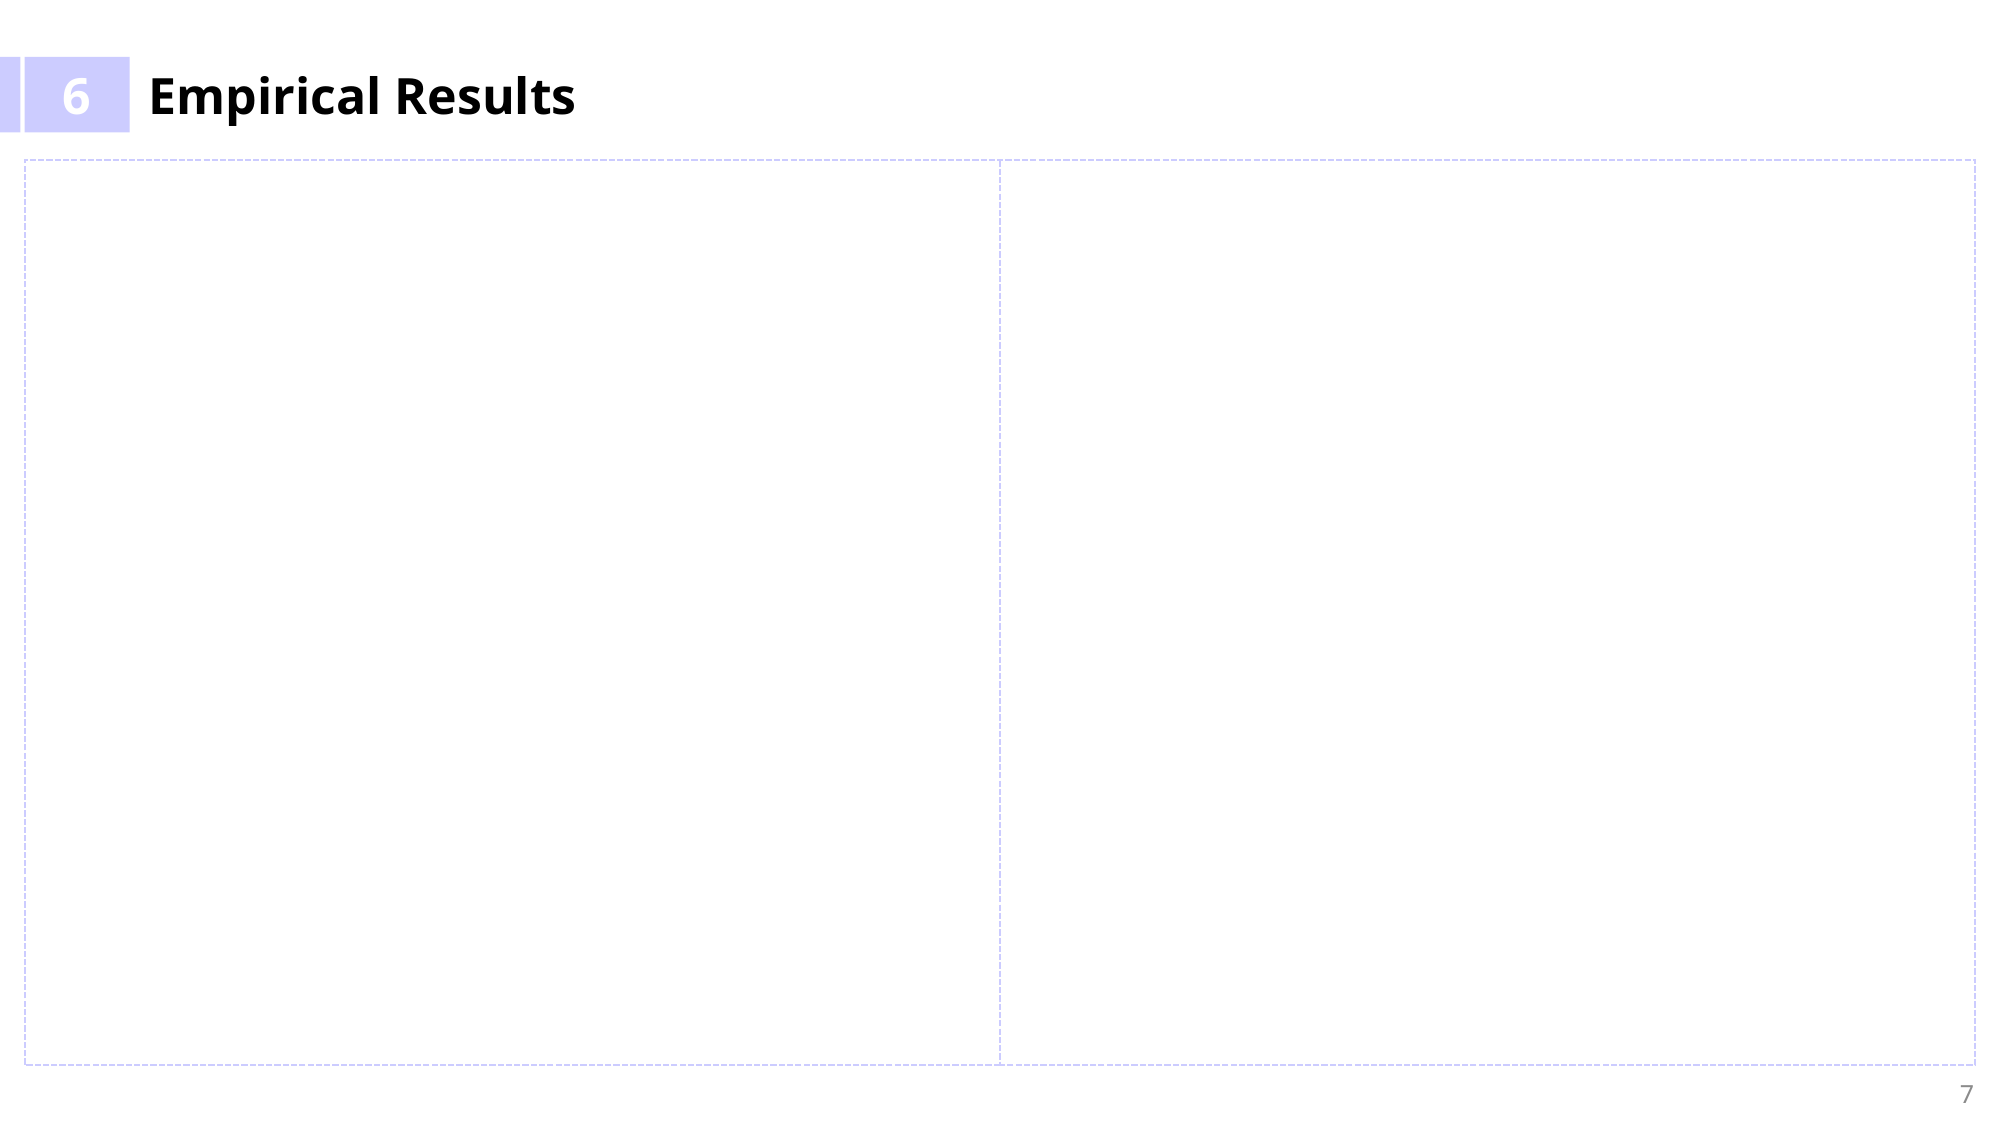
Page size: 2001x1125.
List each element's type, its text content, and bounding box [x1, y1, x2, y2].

text_box [0, 56, 21, 133]
text_box [24, 159, 1976, 1066]
slide_number 7 [1538, 1065, 1989, 1125]
text_box Empirical Results [133, 56, 1976, 132]
text_box 6 [24, 56, 131, 133]
